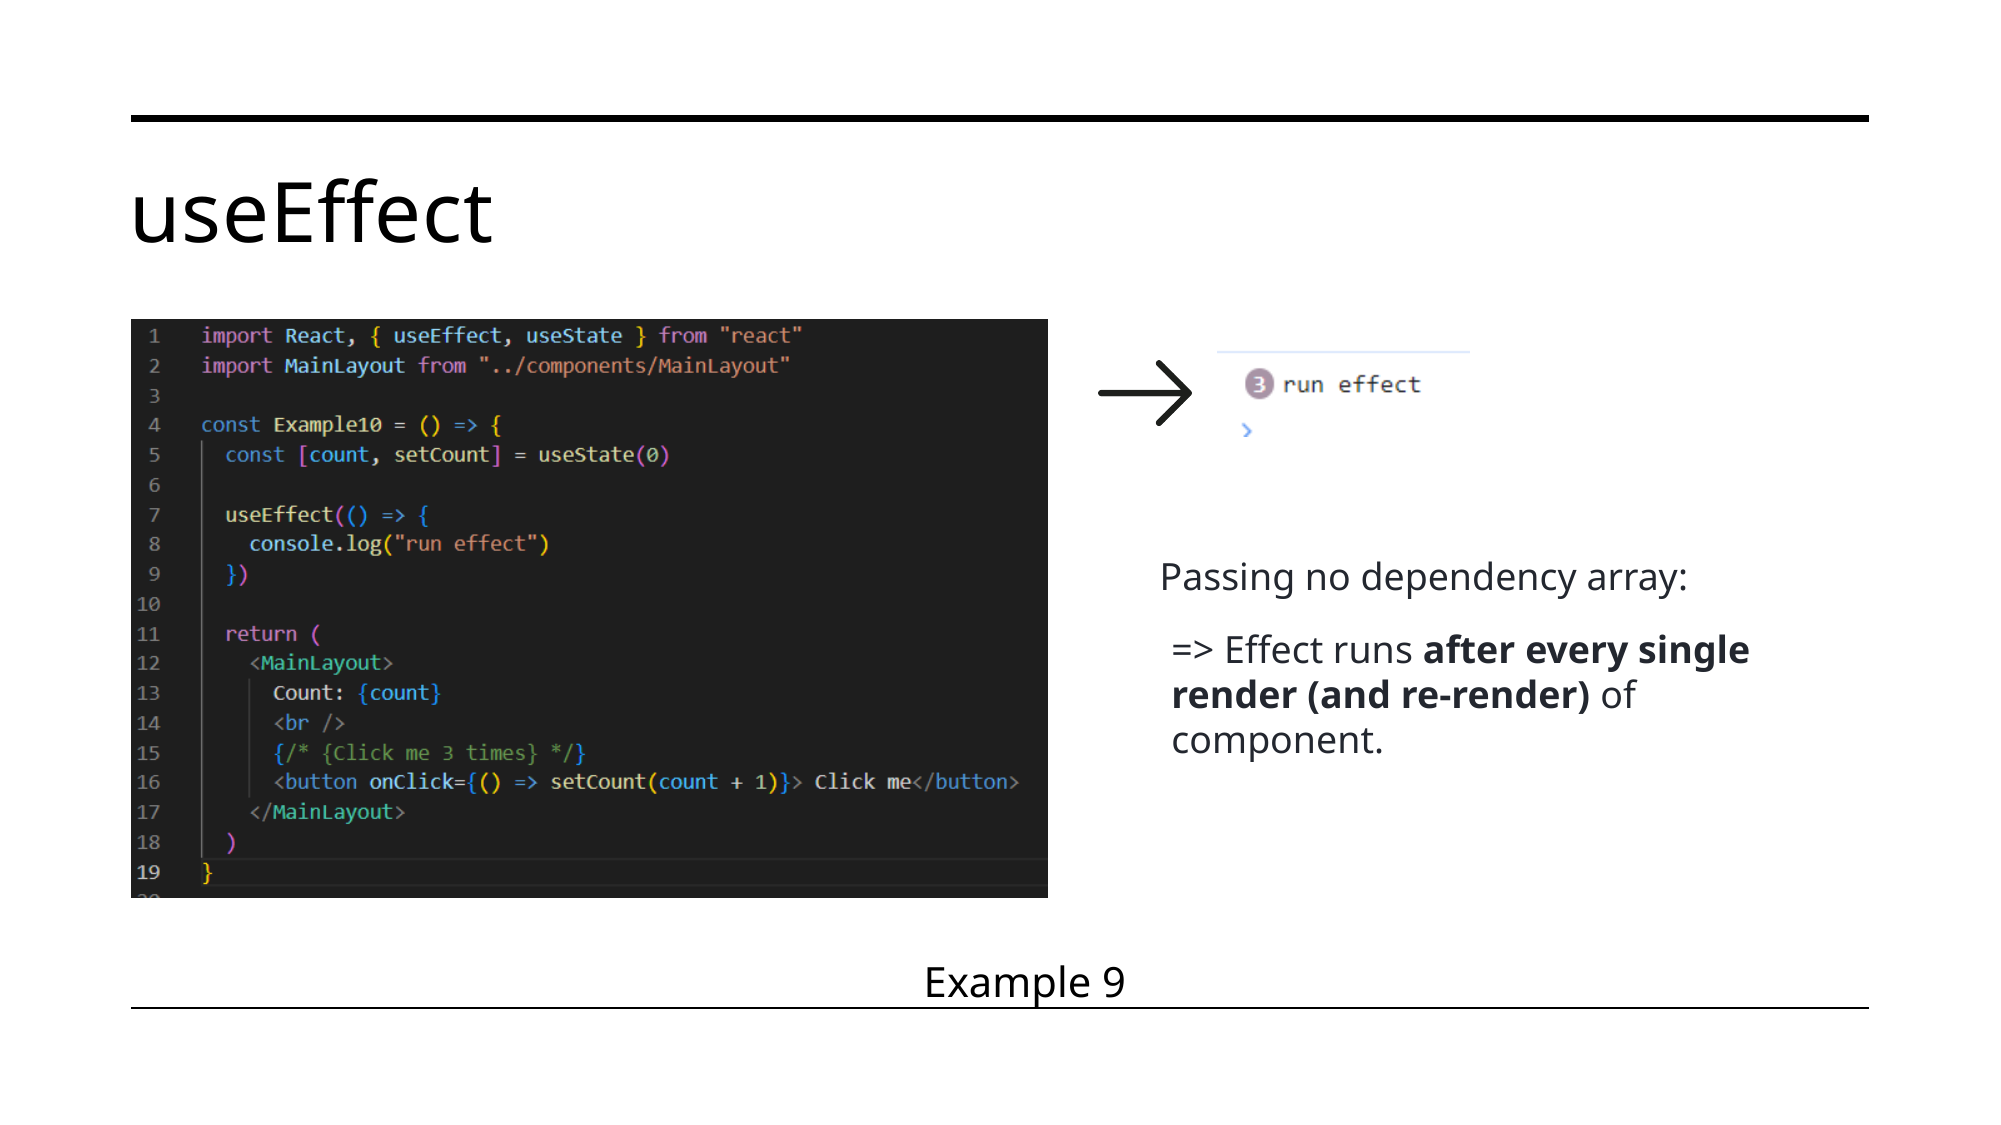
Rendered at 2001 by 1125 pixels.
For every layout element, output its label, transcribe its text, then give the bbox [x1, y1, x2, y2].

text_box Passing no dependency array: [1144, 545, 2000, 606]
picture [1098, 346, 1192, 440]
picture [1217, 343, 1470, 437]
list Example 9 [908, 938, 1157, 1032]
text_box => Effect runs after every single render (and re-render) of component. [1156, 619, 1869, 769]
title useEffect [114, 151, 1869, 377]
picture [131, 319, 1048, 898]
